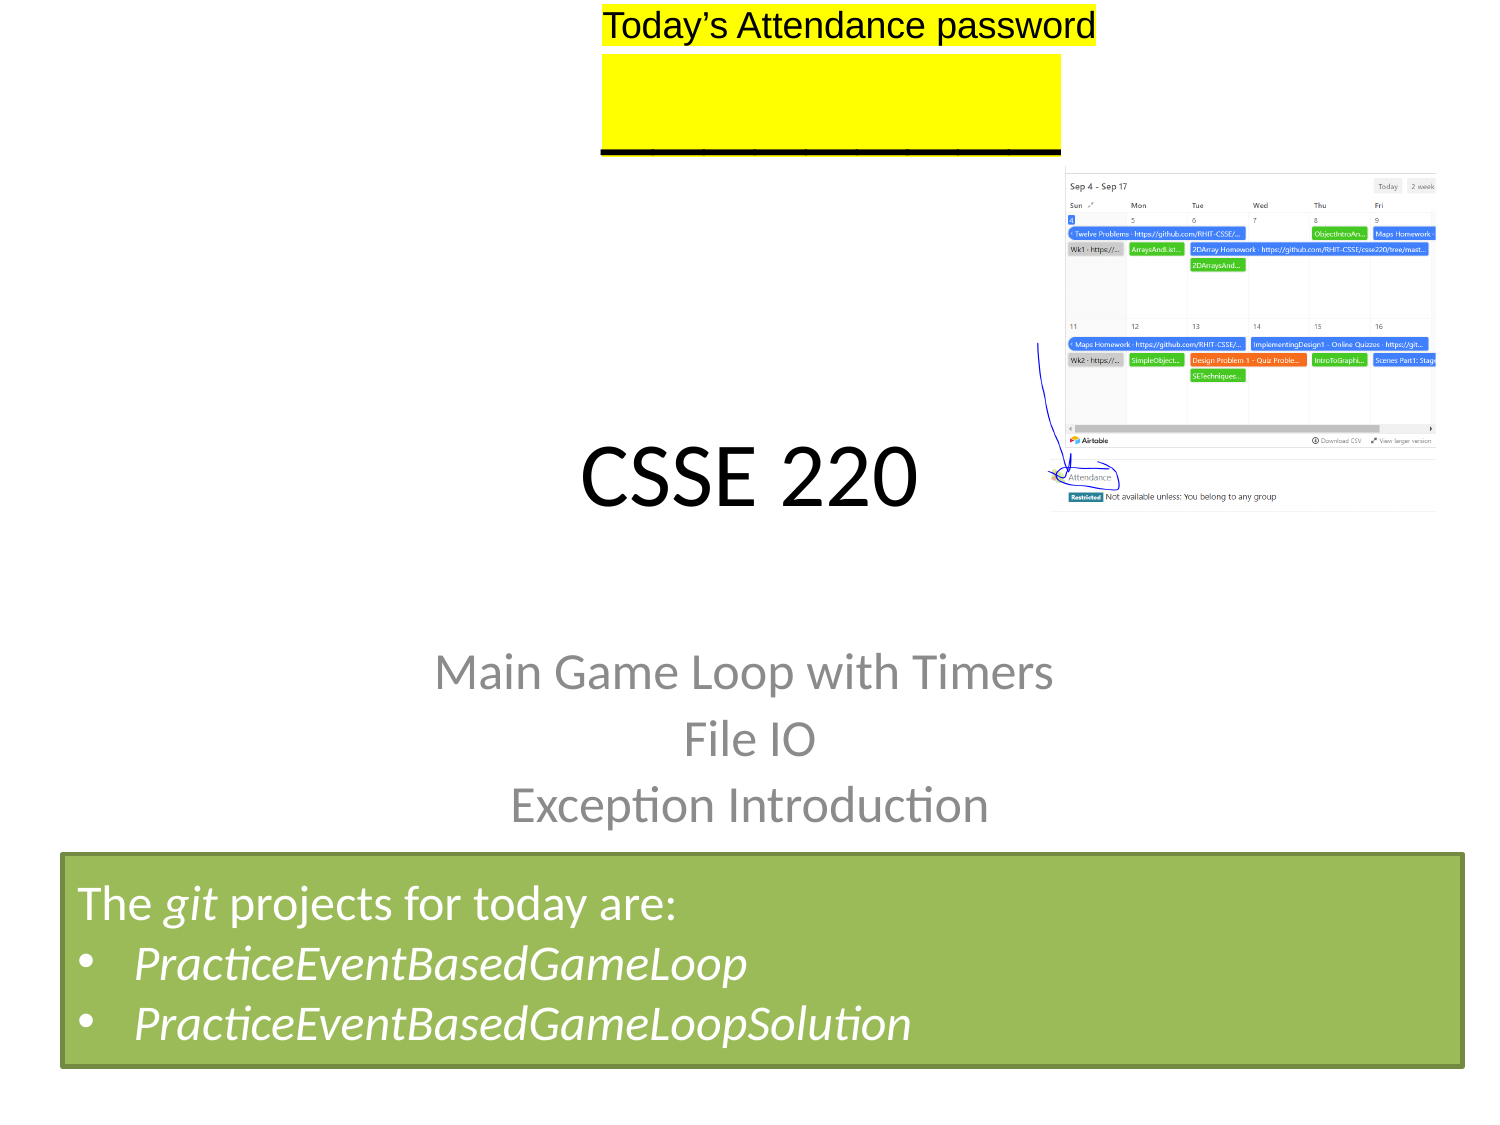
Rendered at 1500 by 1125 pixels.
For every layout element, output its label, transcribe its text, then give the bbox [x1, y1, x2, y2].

subtitle Main Game Loop with Timers File IO Exception Introduction [225, 637, 1275, 852]
title CSSE 220 [112, 349, 1388, 591]
text_box Today’s Attendance password _________ [587, 0, 1463, 163]
text_box The git projects for today are: PracticeEventBasedGameLoop PracticeEventBasedGameLoopSolution [60, 852, 1465, 1069]
picture [1037, 166, 1437, 512]
